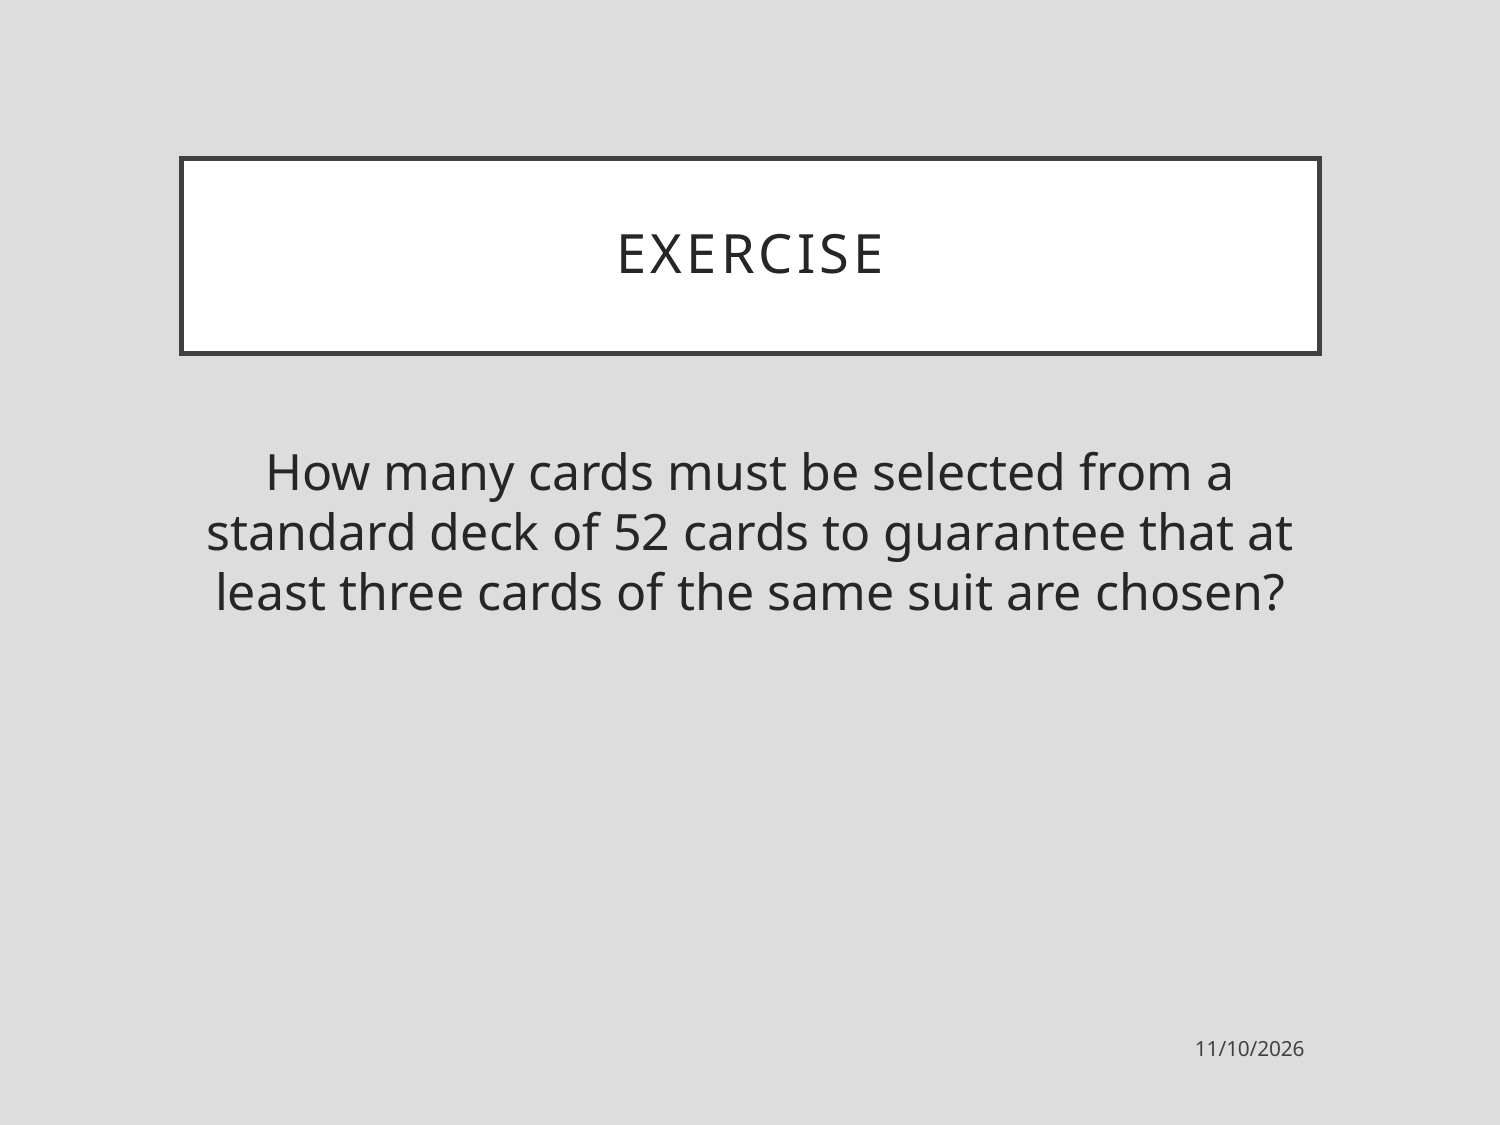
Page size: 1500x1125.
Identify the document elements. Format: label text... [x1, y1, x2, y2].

title Exercise [179, 156, 1322, 356]
list How many cards must be selected from a standard deck of 52 cards to guarantee that at least three cards of the same suit are chosen? [181, 432, 1320, 942]
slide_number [980, 1023, 1320, 1077]
